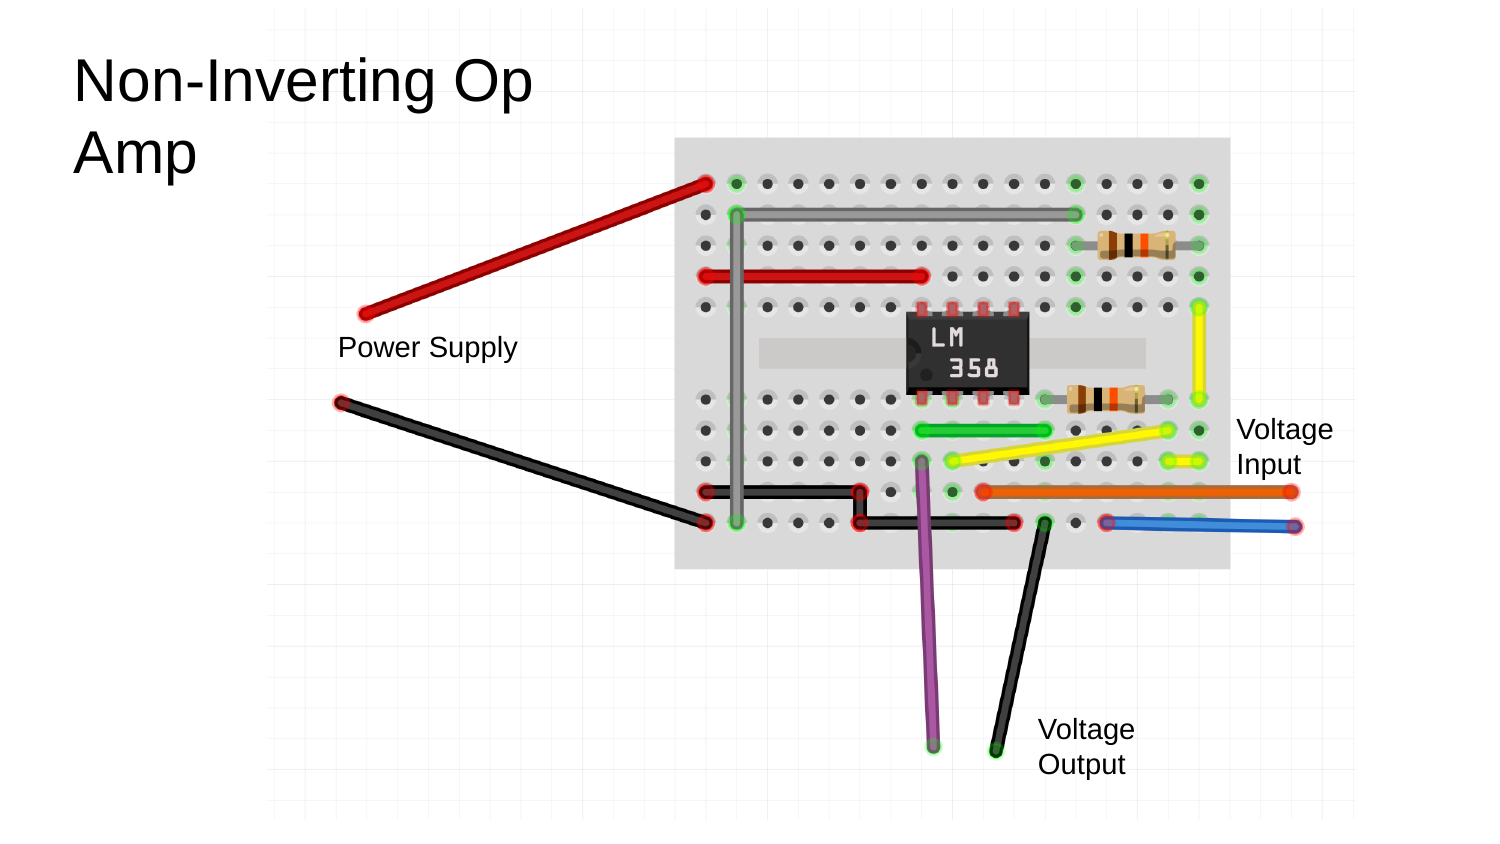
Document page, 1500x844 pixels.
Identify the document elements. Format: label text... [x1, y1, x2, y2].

text_box Non-Inverting Op Amp [58, 26, 262, 168]
text_box Voltage Input [1360, 395, 1364, 568]
picture [267, 8, 1355, 820]
